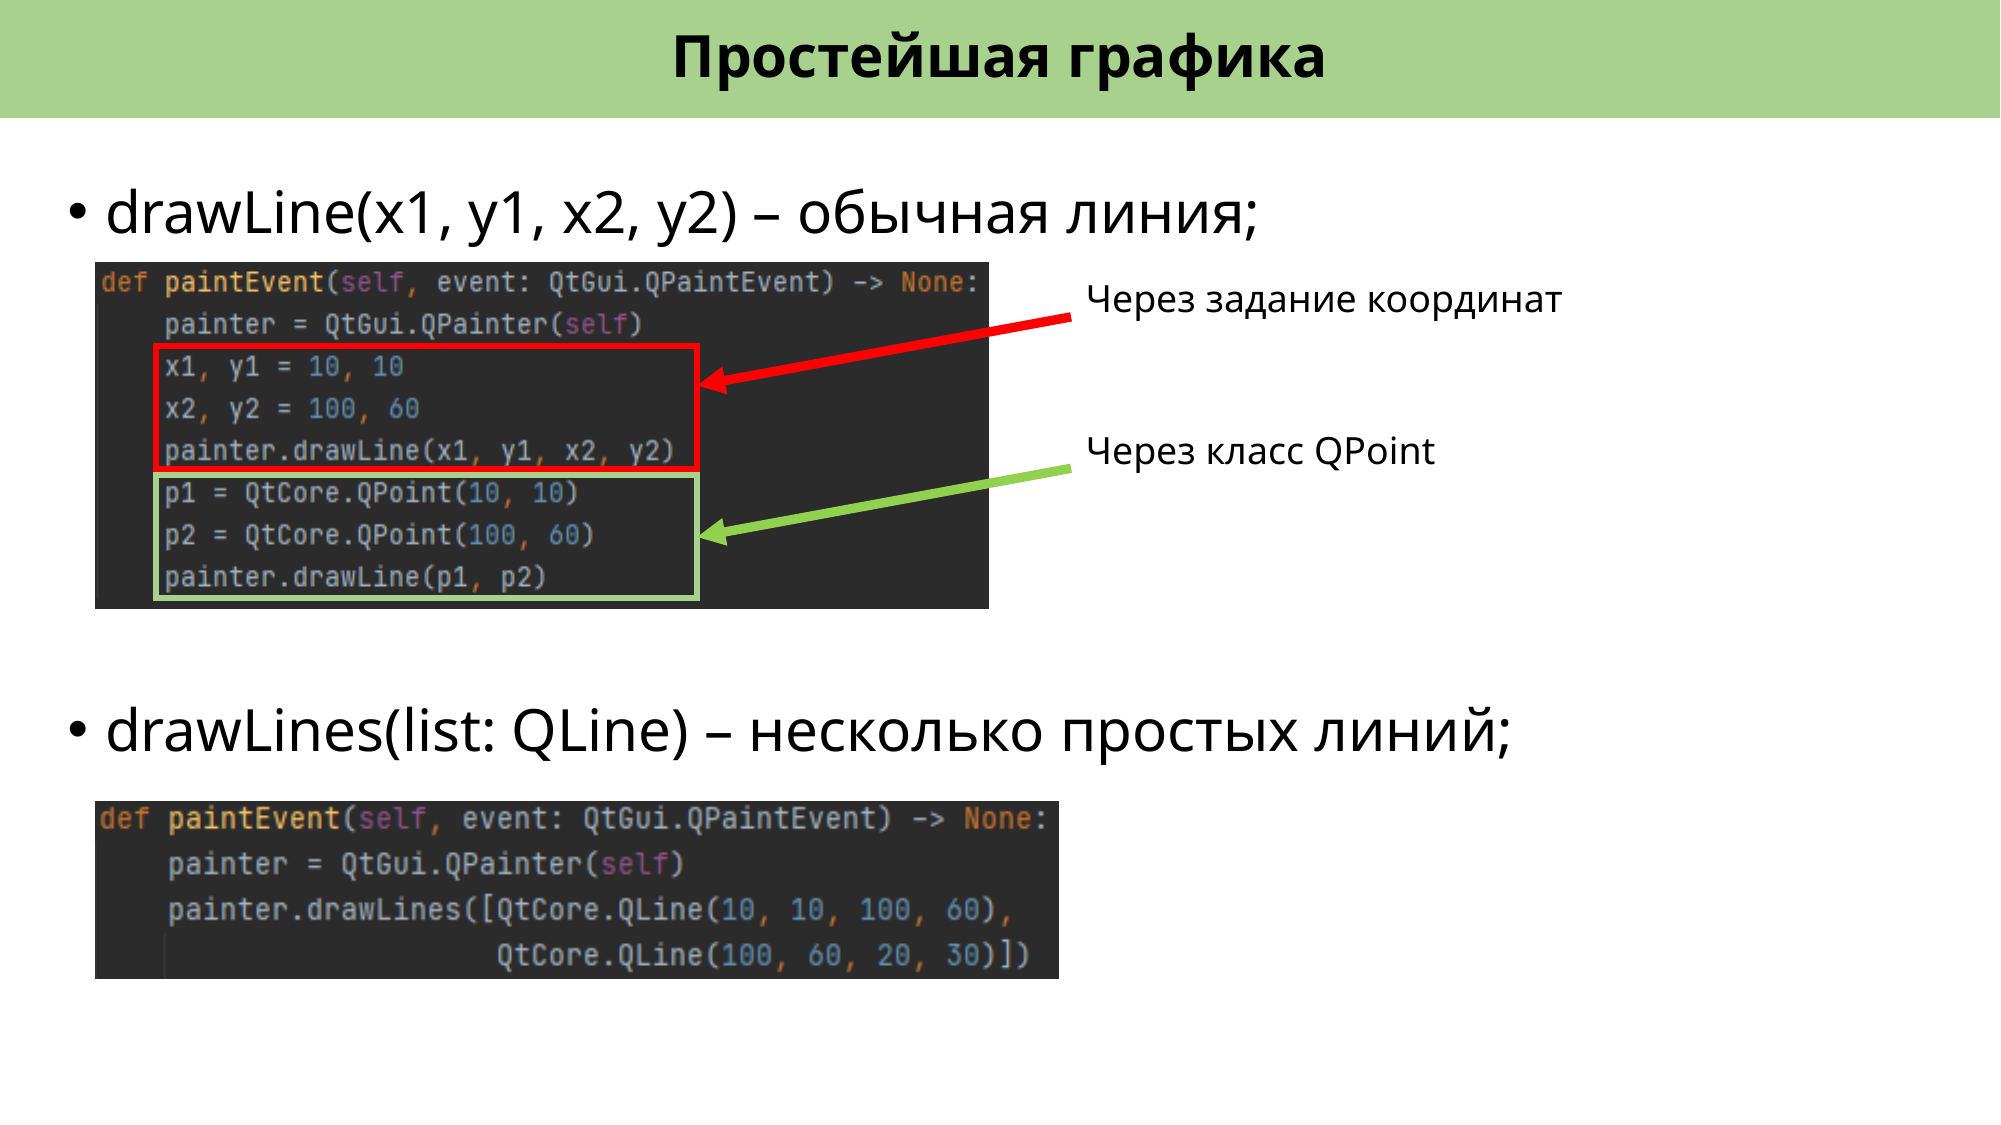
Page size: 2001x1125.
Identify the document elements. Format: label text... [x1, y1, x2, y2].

text_box Через задание координат [1071, 267, 1617, 328]
text_box Через класс QPoint [1071, 419, 1617, 480]
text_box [697, 316, 1072, 386]
list drawLine(x1, y1, x2, y2) – обычная линия; drawLines(list: QLine) – несколько простых линий; [52, 175, 1944, 1066]
text_box Простейшая графика [0, 0, 2000, 118]
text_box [697, 468, 1072, 537]
picture [95, 262, 989, 609]
picture [95, 801, 1059, 979]
